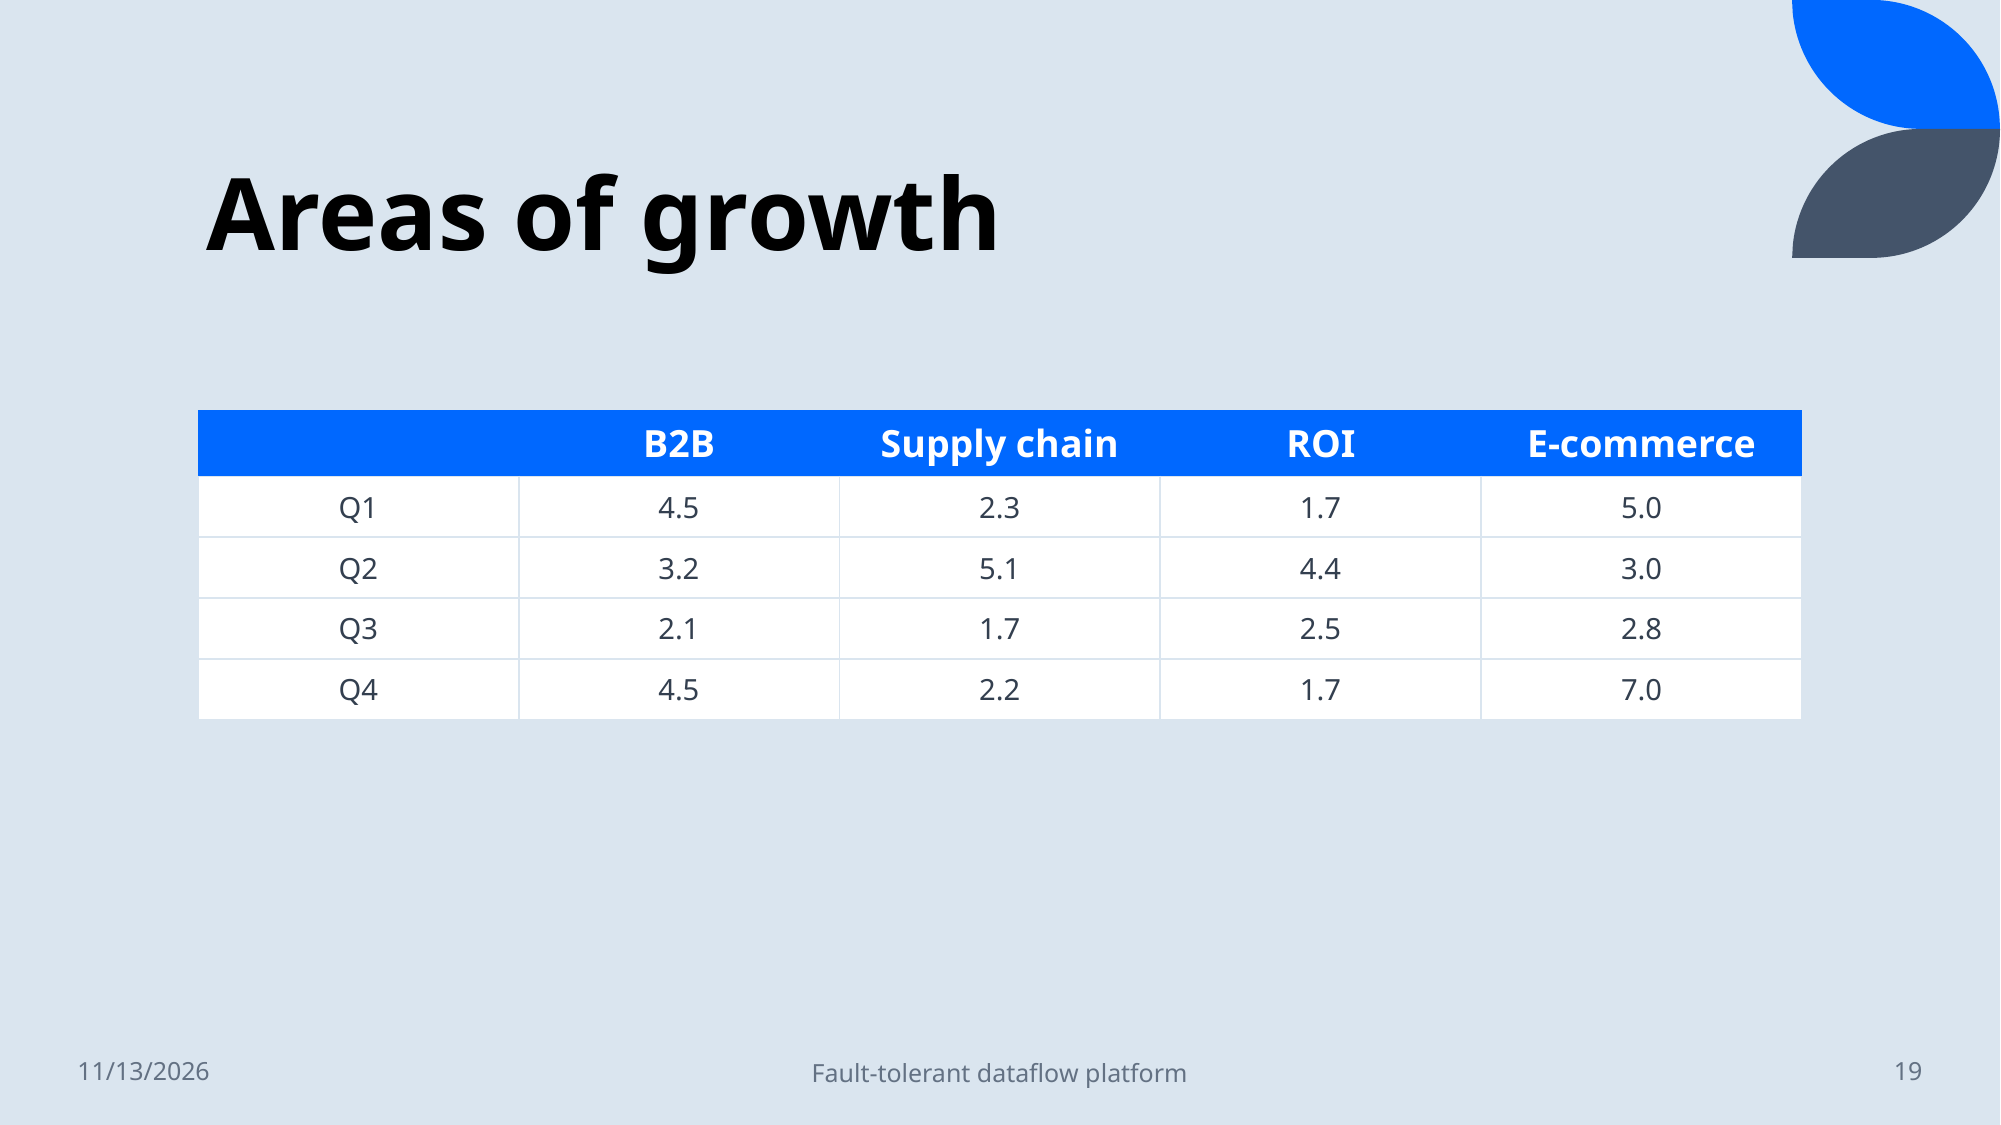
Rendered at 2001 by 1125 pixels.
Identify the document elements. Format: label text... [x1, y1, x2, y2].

table_cell 7.0 [1482, 660, 1801, 719]
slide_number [62, 1042, 342, 1103]
table_cell 2.3 [840, 477, 1159, 536]
table_cell 2.8 [1482, 599, 1801, 658]
table_header ROI [1160, 410, 1481, 476]
slide_number 19 [1665, 1042, 1938, 1103]
table_cell 4.5 [520, 660, 839, 719]
table_cell 5.0 [1482, 477, 1801, 536]
table_cell 3.0 [1482, 538, 1801, 597]
table_cell 3.2 [520, 538, 839, 597]
table_cell 2.5 [1161, 599, 1480, 658]
table_cell 4.5 [520, 477, 839, 536]
table_cell 2.2 [840, 660, 1159, 719]
table_cell 1.7 [1161, 660, 1480, 719]
table_cell Q2 [199, 538, 518, 597]
table_header B2B [519, 410, 839, 476]
table_cell Q3 [199, 599, 518, 658]
table_header E-commerce [1481, 410, 1802, 476]
title Areas of growth [191, 62, 1796, 280]
table_cell 4.4 [1161, 538, 1480, 597]
footer Fault-tolerant dataflow platform [662, 1042, 1338, 1103]
table_cell 1.7 [840, 599, 1159, 658]
table_cell Q1 [199, 477, 518, 536]
table_header Supply chain [839, 410, 1160, 476]
table_cell Q4 [199, 660, 518, 719]
table_cell 1.7 [1161, 477, 1480, 536]
table_header [198, 410, 519, 476]
table_cell 5.1 [840, 538, 1159, 597]
table_cell 2.1 [520, 599, 839, 658]
